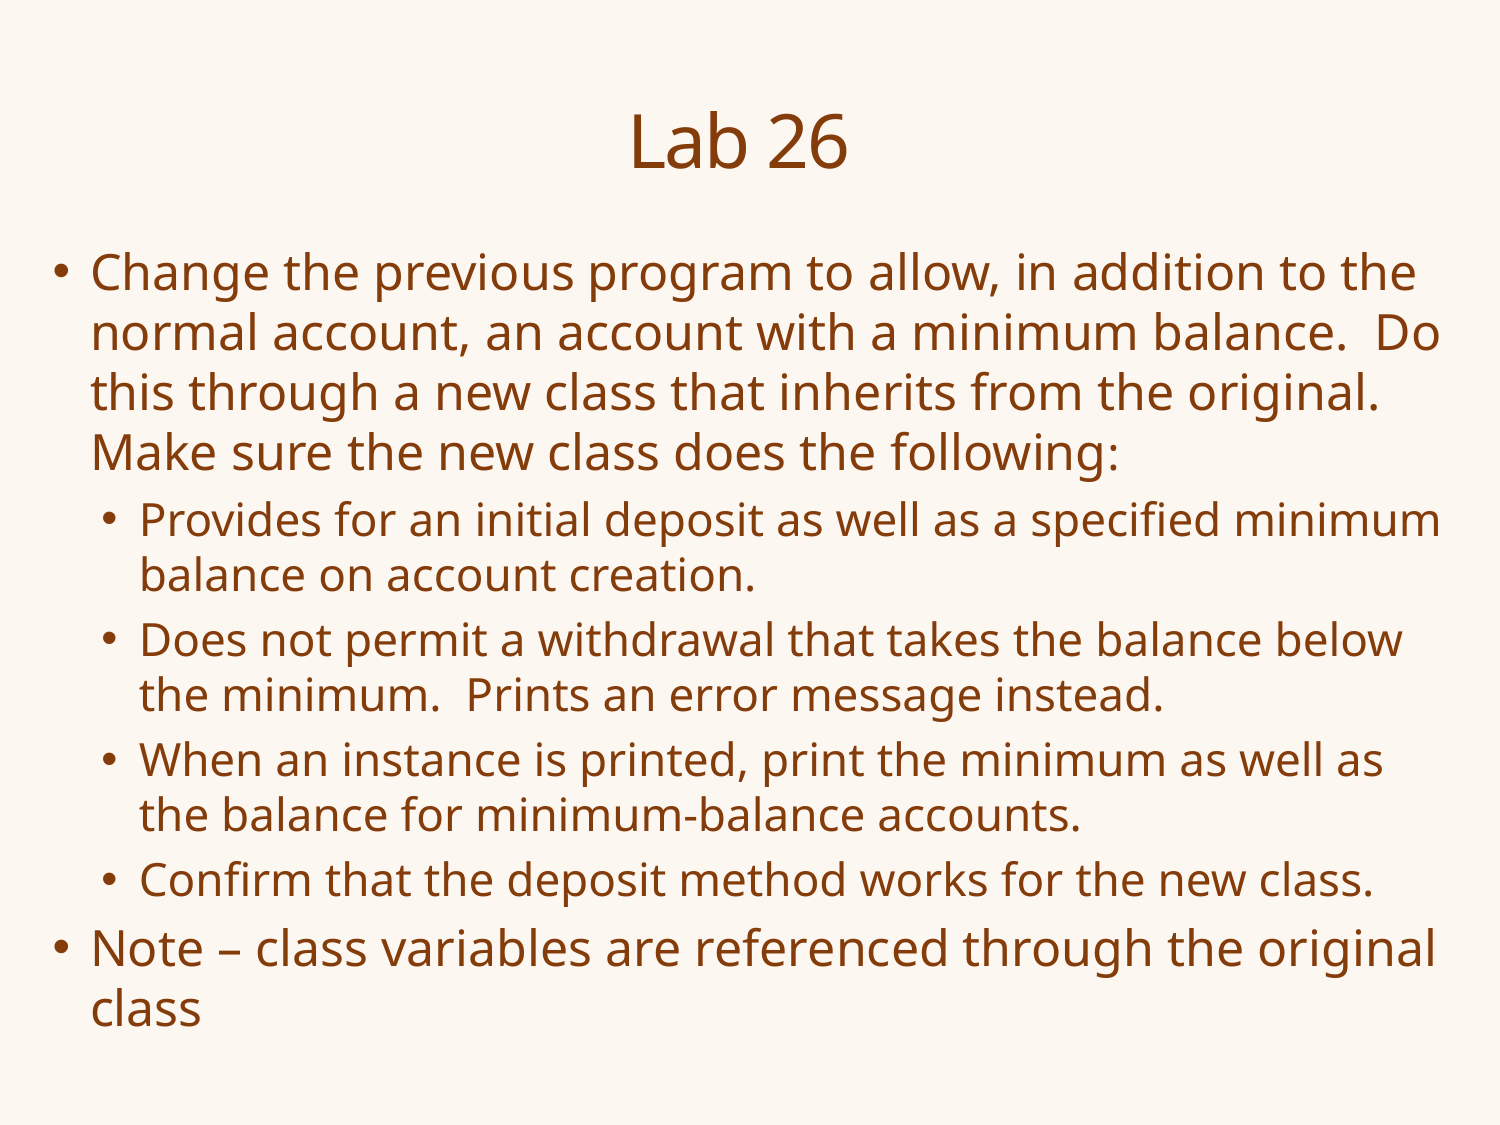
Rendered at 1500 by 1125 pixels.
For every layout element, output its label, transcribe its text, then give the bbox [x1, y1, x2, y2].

title Lab 26 [18, 45, 1460, 232]
list Change the previous program to allow, in addition to the normal account, an account with a minimum balance. Do this through a new class that inherits from the original. Make sure the new class does the following: Provides for an initial deposit as well as a specified minimum balance on account creation. Does not permit a withdrawal that takes the balance below the minimum. Prints an error message instead. When an instance is printed, print the minimum as well as the balance for minimum-balance accounts. Confirm that the deposit method works for the new class. Note – class variables are referenced through the original class [18, 232, 1460, 1098]
